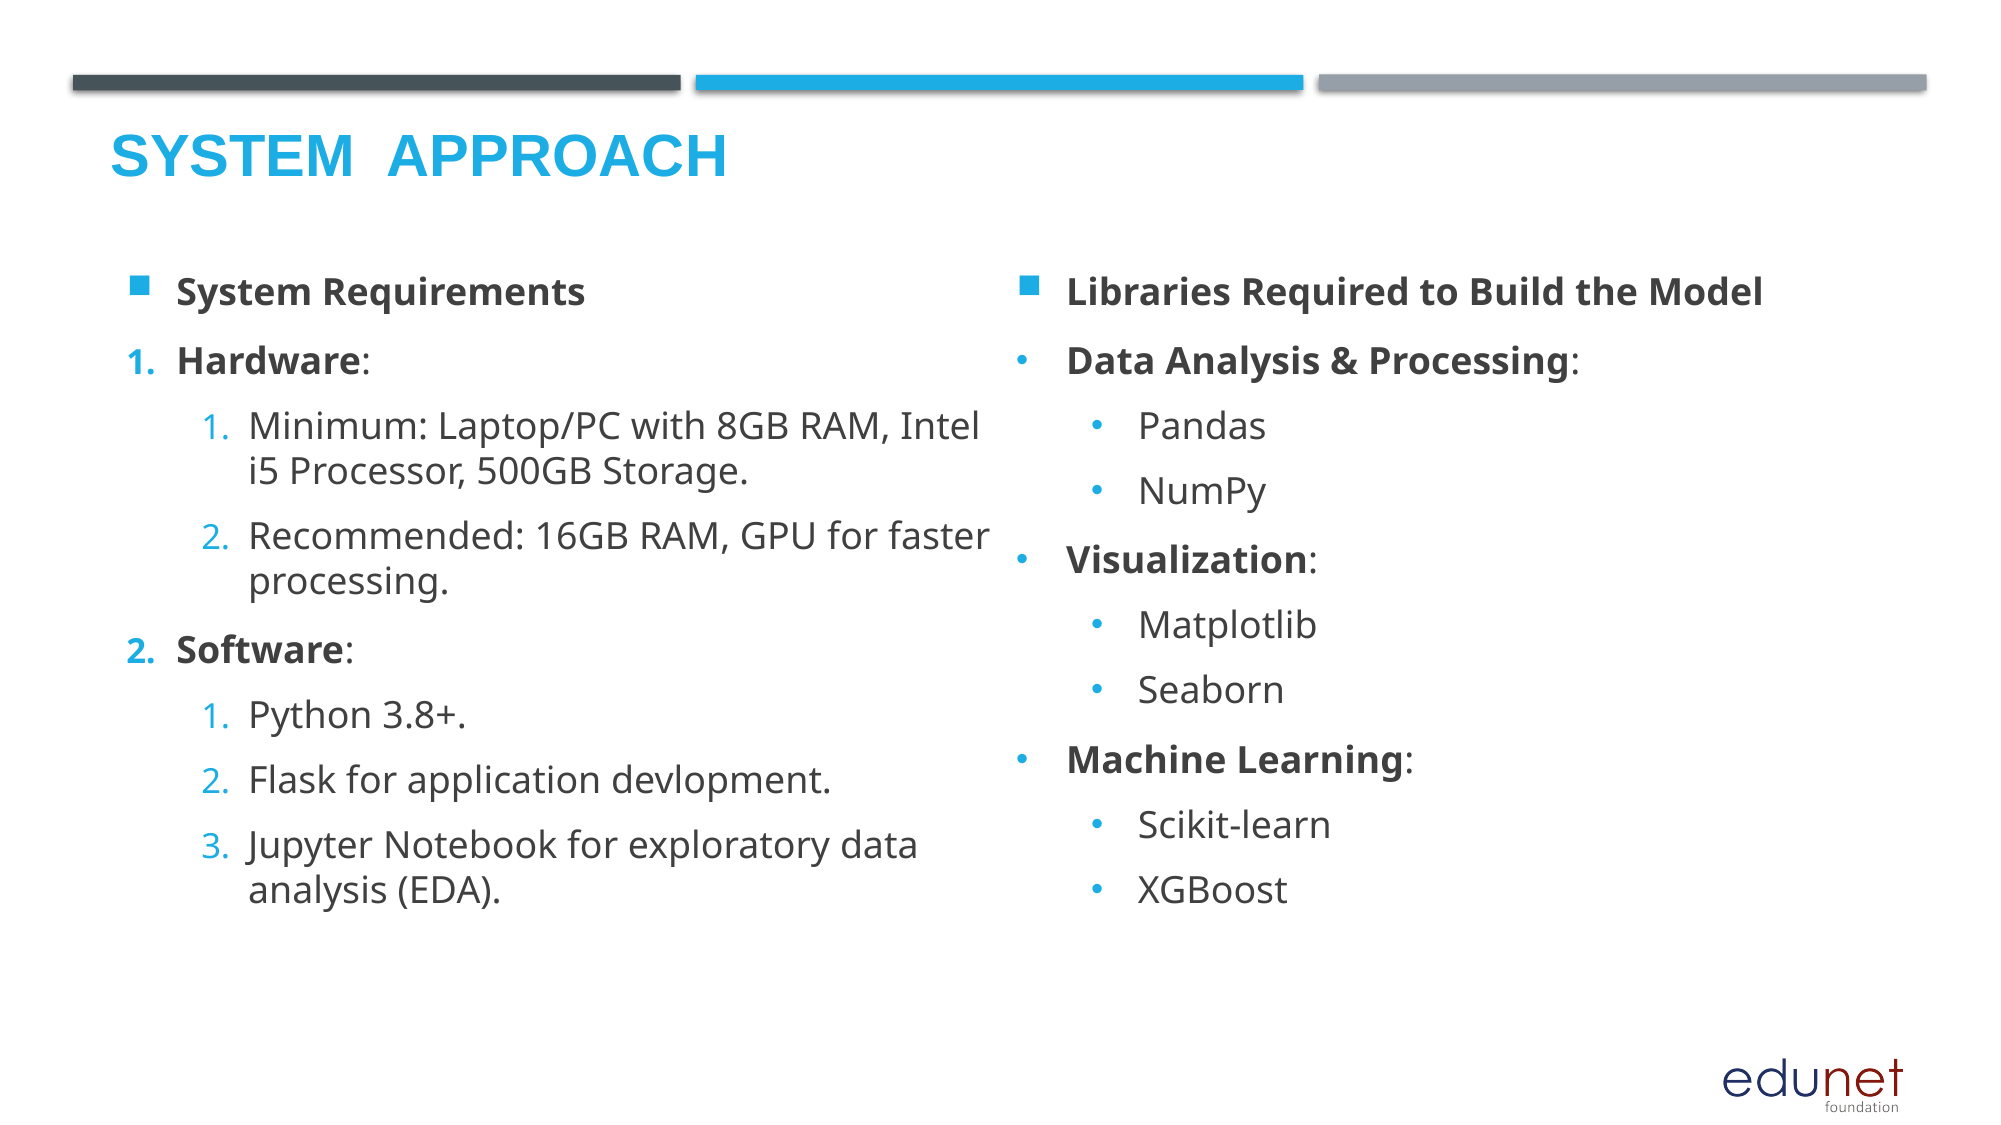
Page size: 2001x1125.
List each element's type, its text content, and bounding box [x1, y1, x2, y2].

picture [1719, 1056, 1905, 1116]
title System Approach [95, 108, 1905, 196]
list System Requirements Hardware: Minimum: Laptop/PC with 8GB RAM, Intel i5 Processor, 500GB Storage. Recommended: 16GB RAM, GPU for faster processing. Software: Python 3.8+. Flask for application devlopment. Jupyter Notebook for exploratory data analysis (EDA). Libraries Required to Build the Model Data Analysis & Processing: Pandas NumPy Visualization: Matplotlib Seaborn Machine Learning: Scikit-learn XGBoost [111, 249, 1921, 1017]
